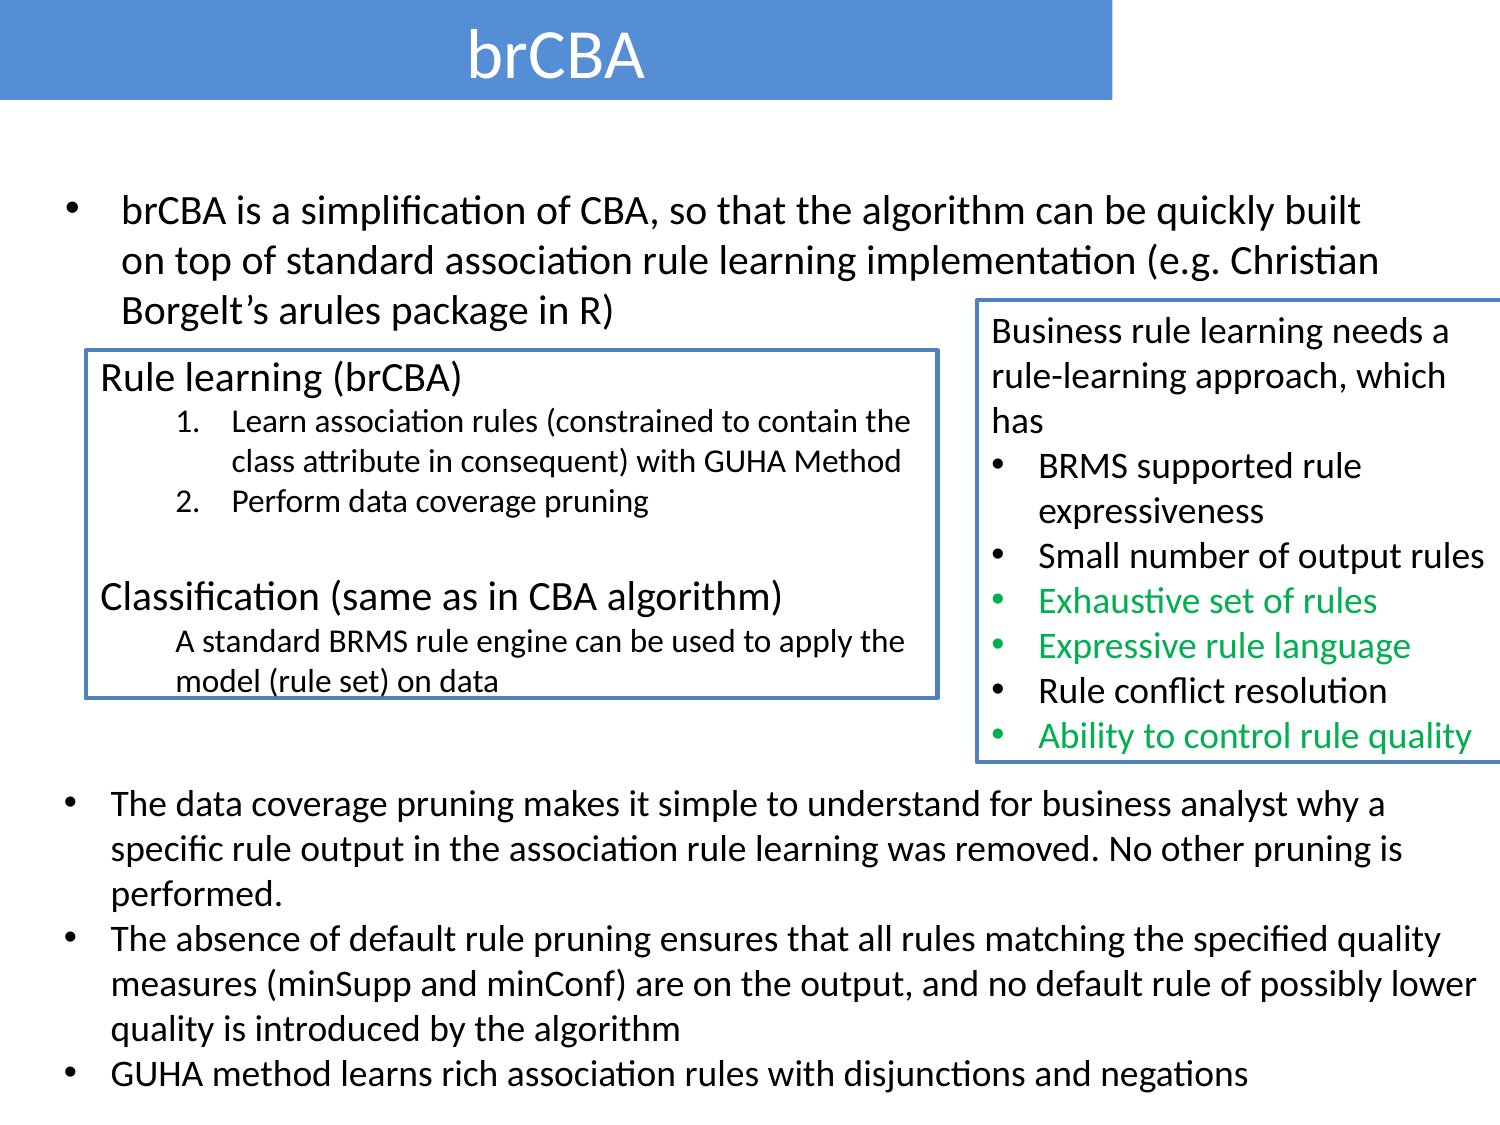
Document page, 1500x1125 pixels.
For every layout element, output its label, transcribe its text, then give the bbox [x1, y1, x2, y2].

list brCBA is a simplification of CBA, so that the algorithm can be quickly built on top of standard association rule learning implementation (e.g. Christian Borgelt’s arules package in R) [50, 174, 1400, 647]
text_box The data coverage pruning makes it simple to understand for business analyst why a specific rule output in the association rule learning was removed. No other pruning is performed. The absence of default rule pruning ensures that all rules matching the specified quality measures (minSupp and minConf) are on the output, and no default rule of possibly lower quality is introduced by the algorithm GUHA method learns rich association rules with disjunctions and negations [48, 771, 1500, 1125]
text_box Business rule learning needs a rule-learning approach, which has BRMS supported rule expressiveness Small number of output rules Exhaustive set of rules Expressive rule language Rule conflict resolution Ability to control rule quality [975, 298, 1500, 764]
text_box Rule learning (brCBA) Learn association rules (constrained to contain the class attribute in consequent) with GUHA Method Perform data coverage pruning Classification (same as in CBA algorithm) A standard BRMS rule engine can be used to apply the model (rule set) on data [84, 348, 940, 700]
text_box brCBA [0, 0, 1113, 100]
